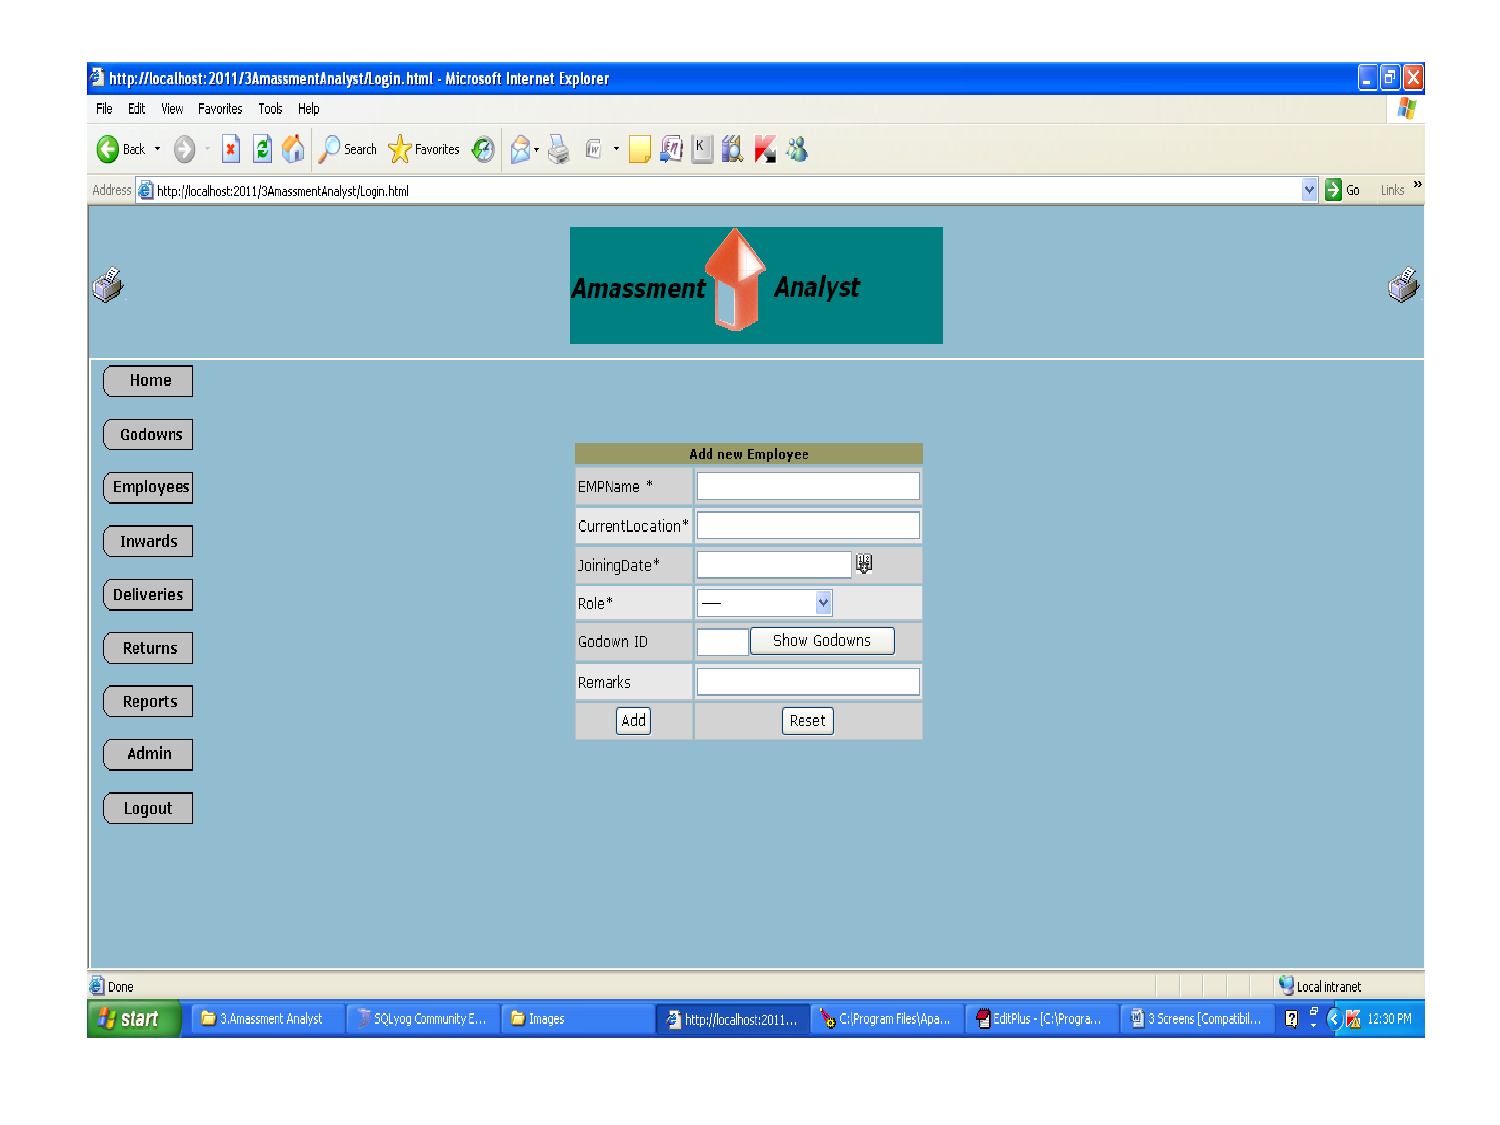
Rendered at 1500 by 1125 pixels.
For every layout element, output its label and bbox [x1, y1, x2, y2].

picture [87, 62, 1426, 1038]
